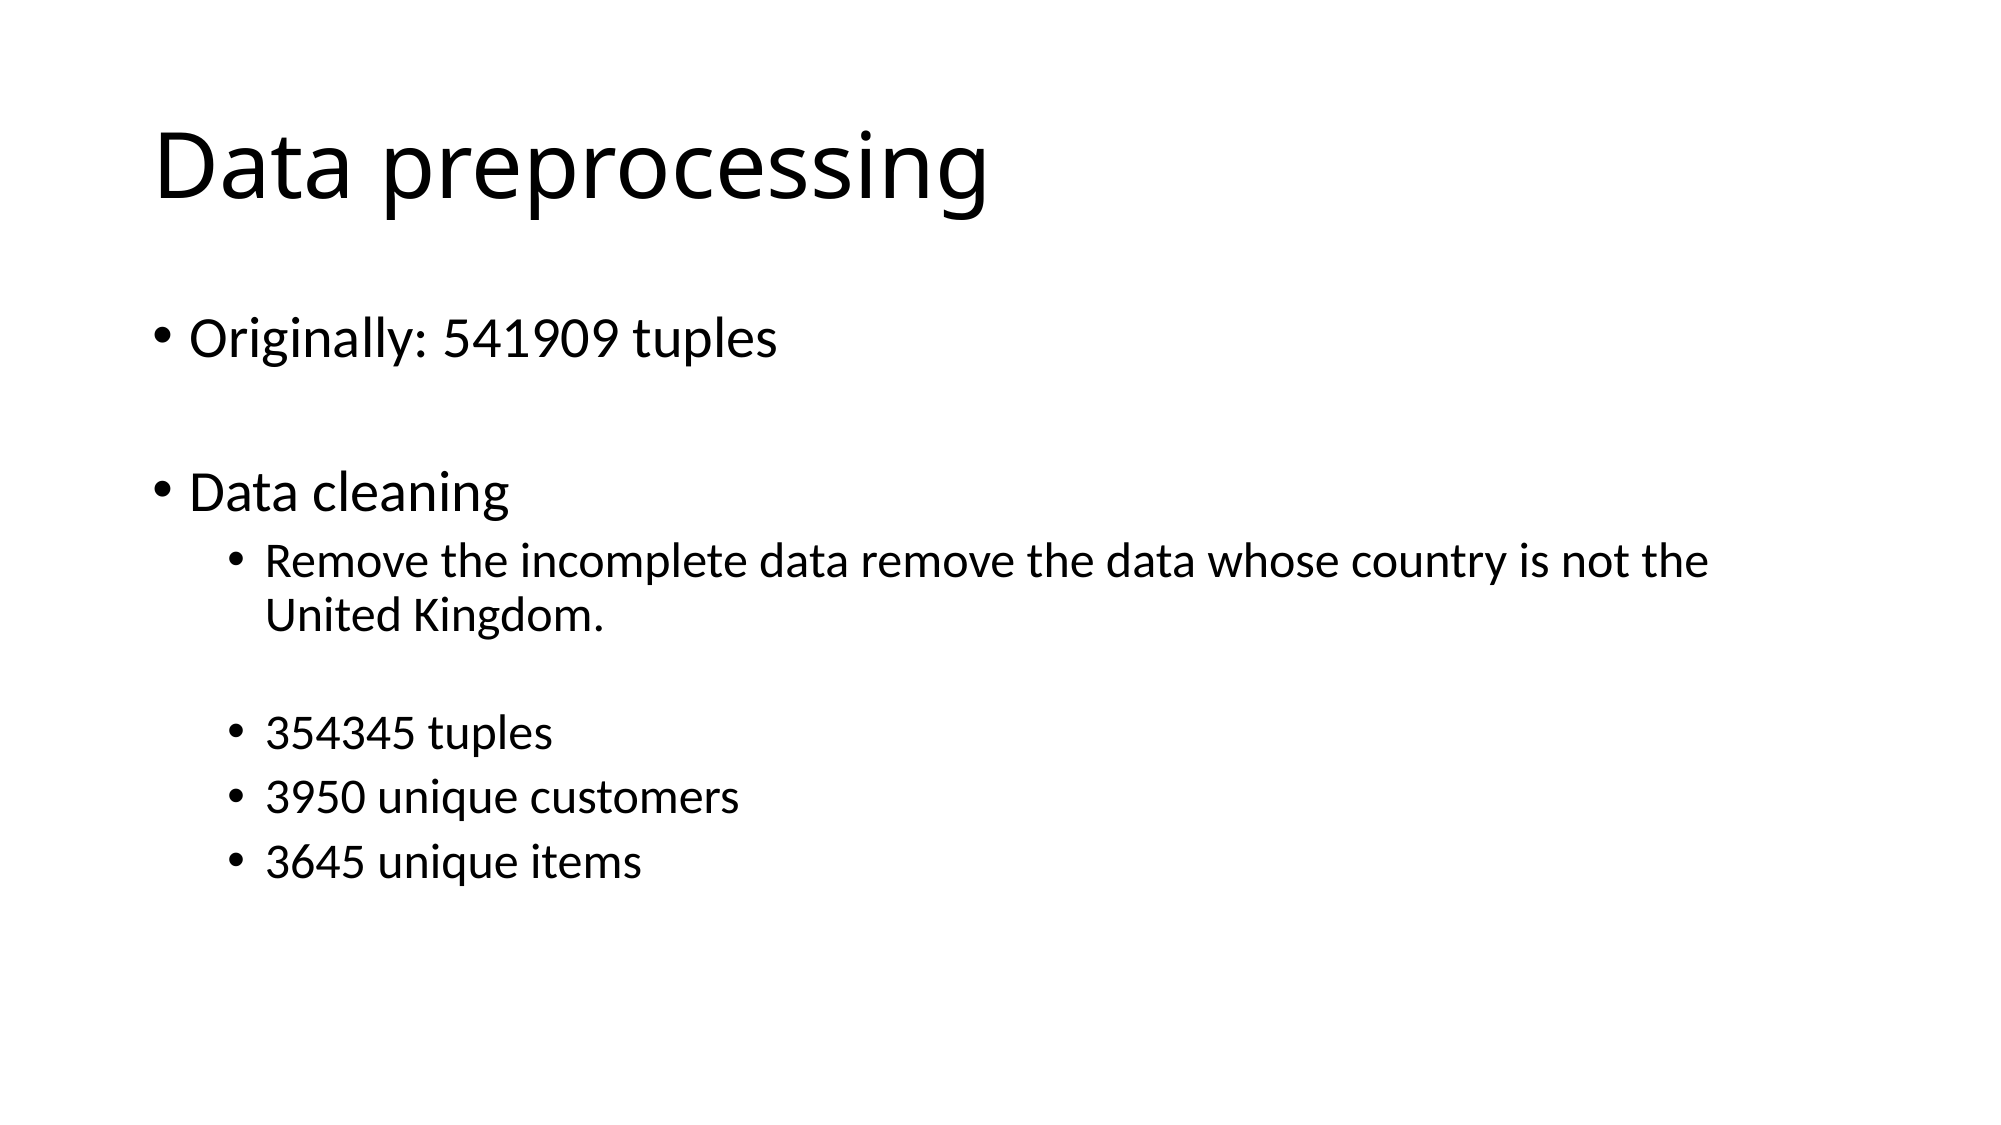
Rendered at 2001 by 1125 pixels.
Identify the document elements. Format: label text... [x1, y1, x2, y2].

title Data preprocessing [137, 59, 1863, 278]
list Originally: 541909 tuples Data cleaning Remove the incomplete data remove the data whose country is not the United Kingdom. 354345 tuples 3950 unique customers 3645 unique items [137, 299, 1863, 1014]
